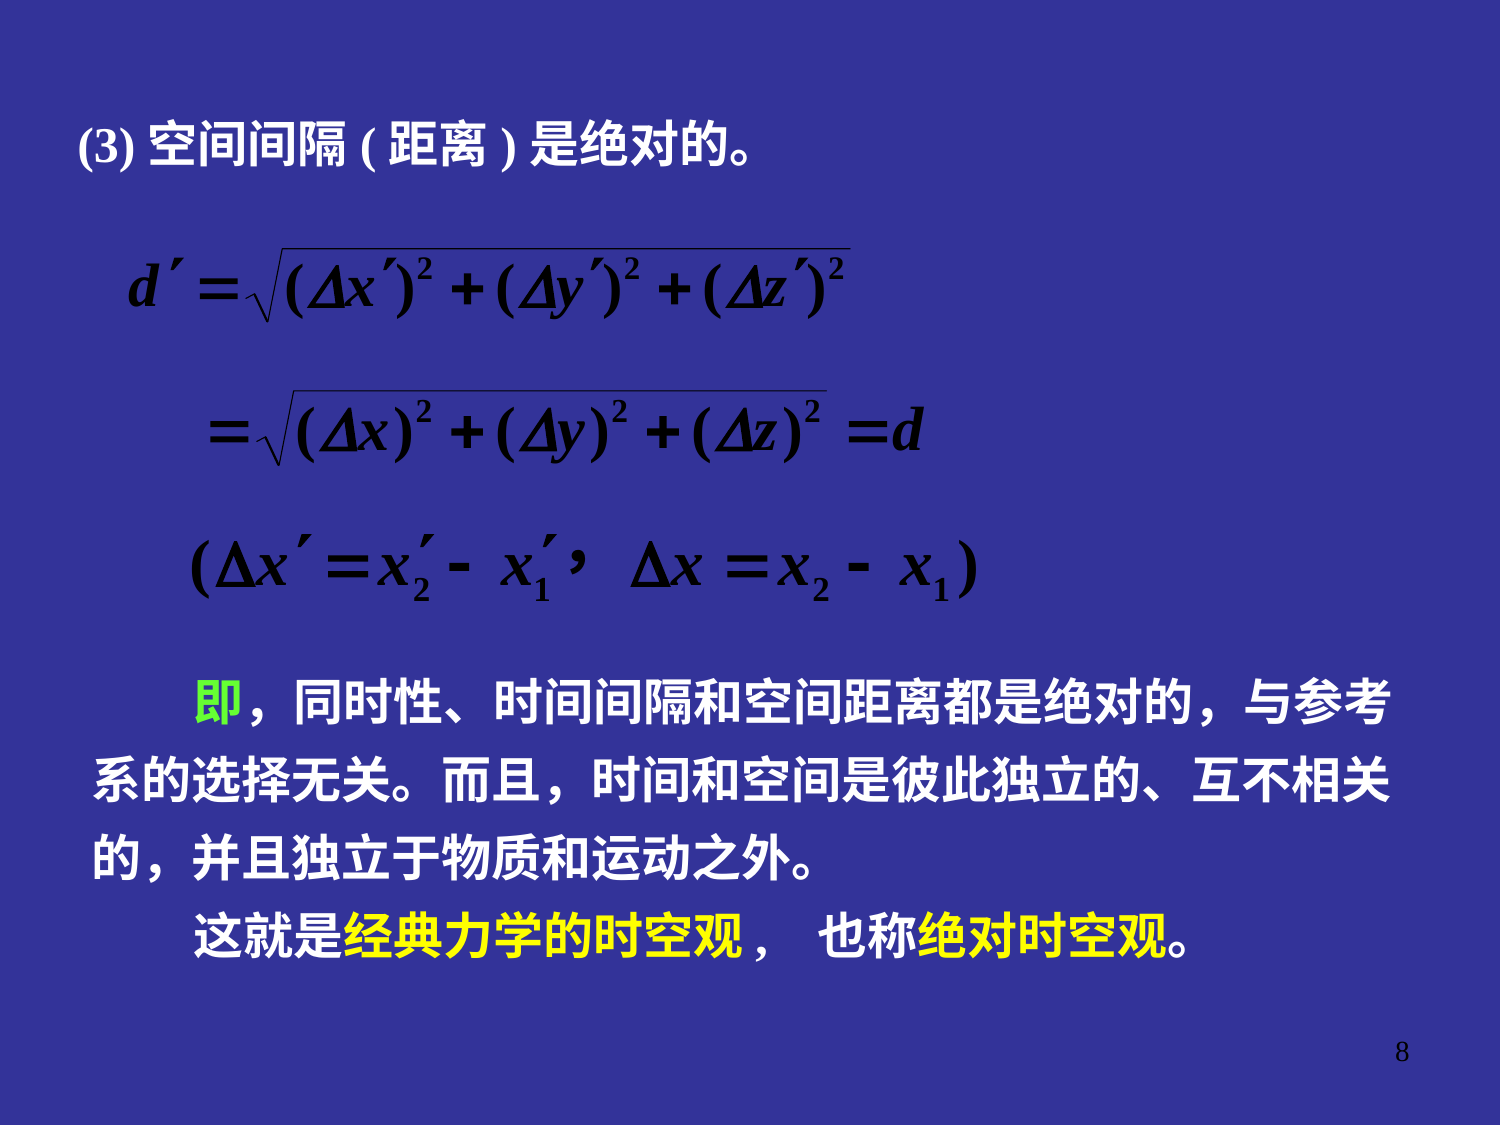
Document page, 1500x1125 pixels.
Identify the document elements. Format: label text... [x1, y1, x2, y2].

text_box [187, 527, 985, 607]
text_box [200, 385, 933, 473]
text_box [126, 243, 856, 330]
text_box 即，同时性、时间间隔和空间距离都是绝对的，与参考系的选择无关。而且，时间和空间是彼此独立的、互不相关的，并且独立于物质和运动之外。 这就是经典力学的时空观, 也称绝对时空观。 [76, 645, 1415, 972]
slide_number 8 [1074, 1024, 1426, 1103]
text_box (3)空间间隔(距离)是绝对的。 [62, 87, 863, 181]
